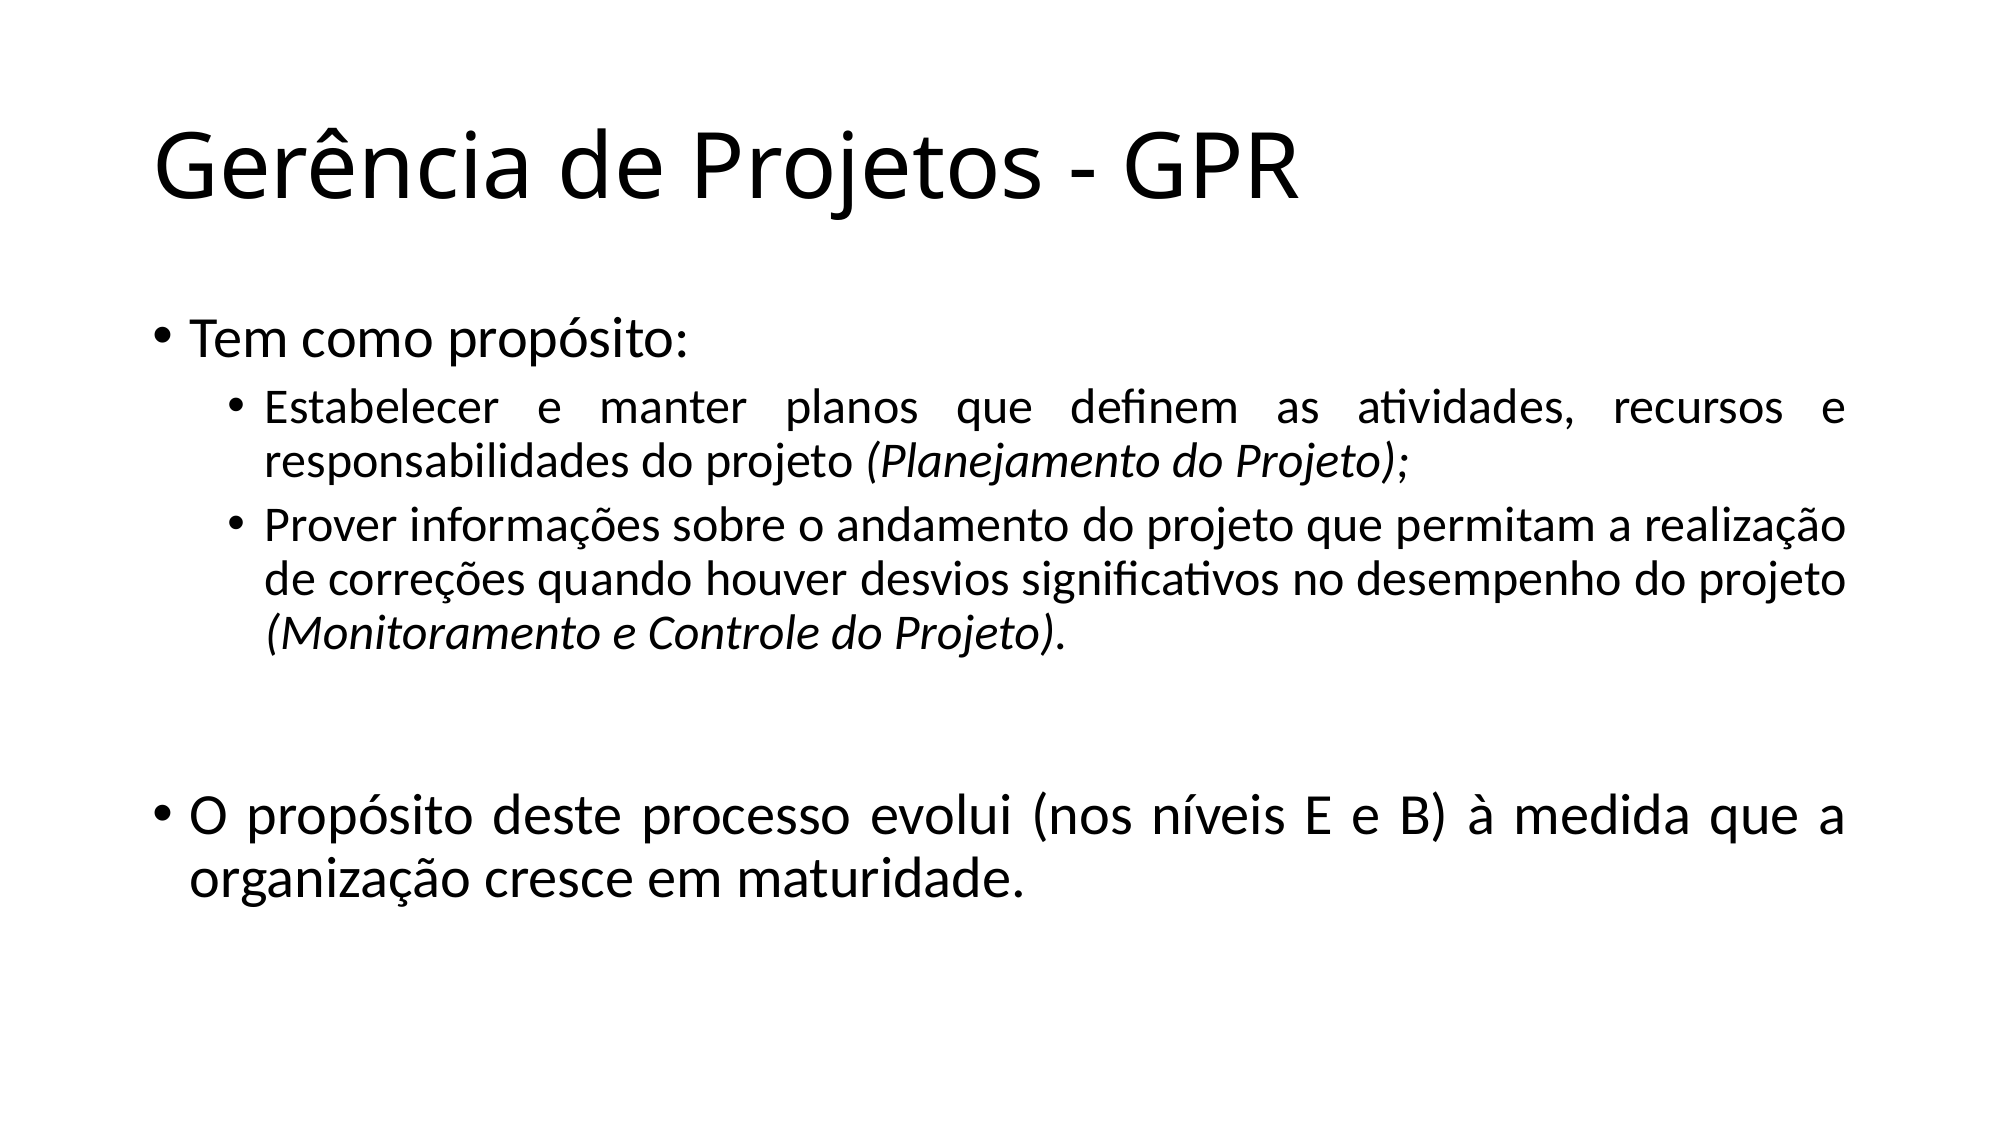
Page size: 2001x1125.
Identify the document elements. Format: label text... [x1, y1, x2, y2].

list Tem como propósito: Estabelecer e manter planos que definem as atividades, recursos e responsabilidades do projeto (Planejamento do Projeto); Prover informações sobre o andamento do projeto que permitam a realização de correções quando houver desvios significativos no desempenho do projeto (Monitoramento e Controle do Projeto). O propósito deste processo evolui (nos níveis E e B) à medida que a organização cresce em maturidade. [137, 299, 1863, 1014]
title Gerência de Projetos - GPR [137, 59, 1863, 278]
